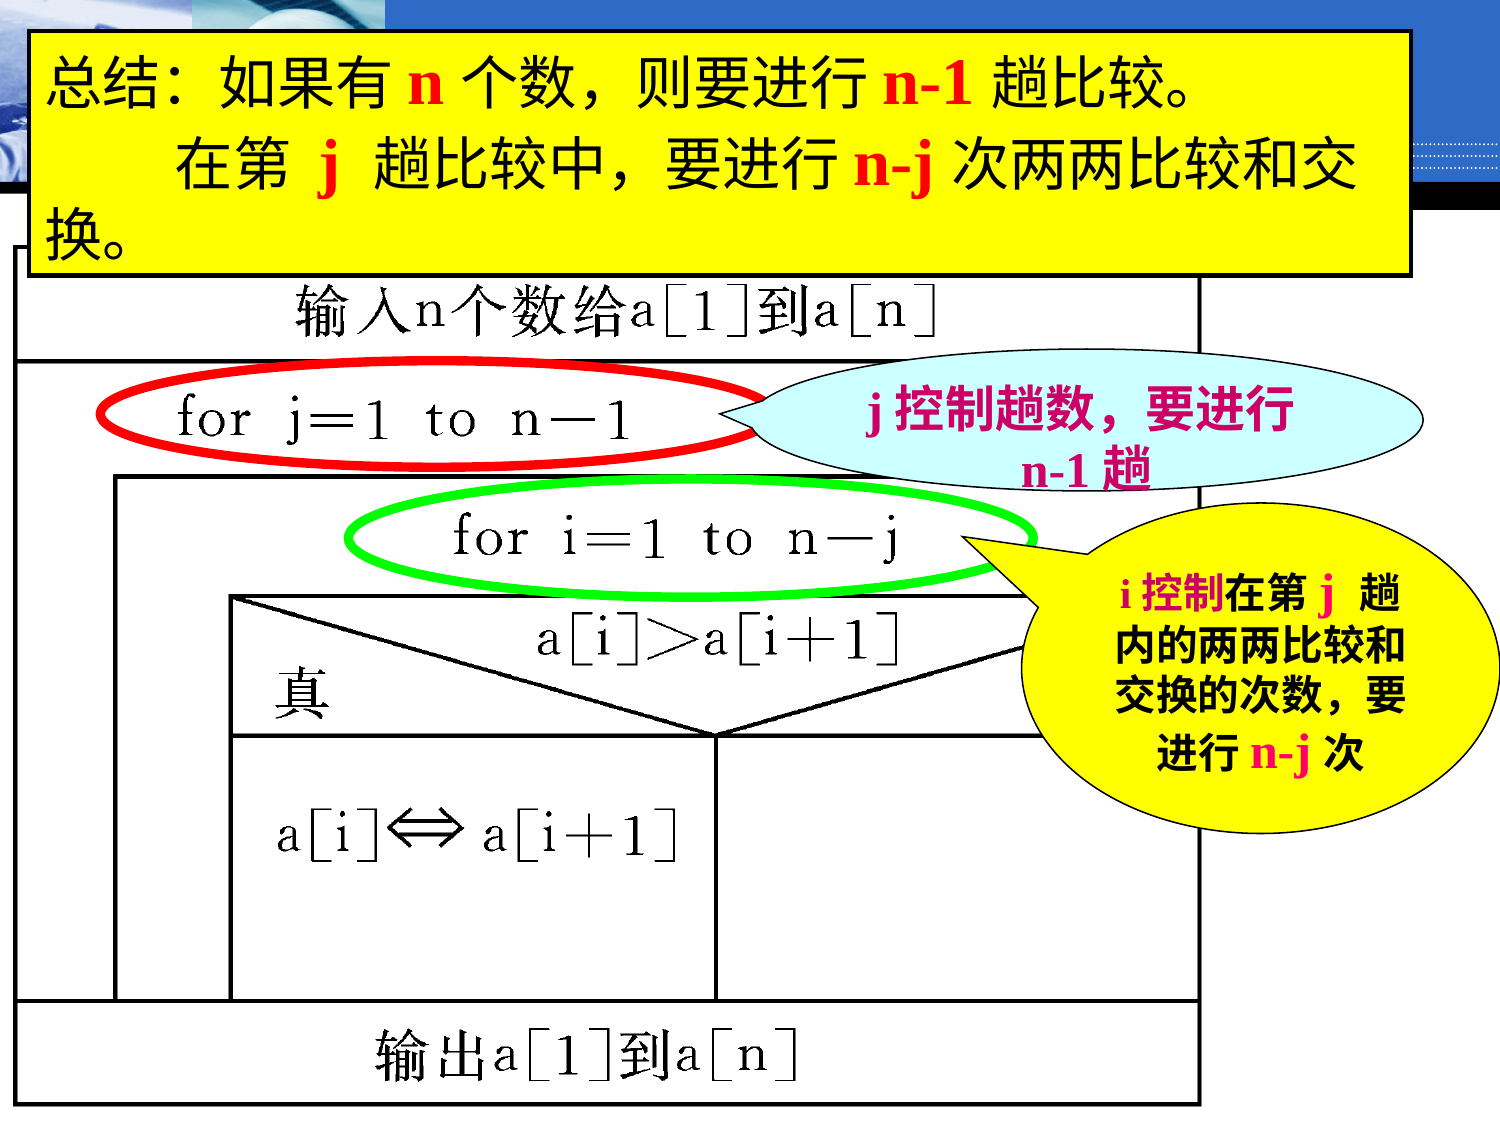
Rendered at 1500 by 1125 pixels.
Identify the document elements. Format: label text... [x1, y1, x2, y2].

picture [0, 230, 1219, 1120]
text_box i控制在第j 趟内的两两比较和交换的次数，要进行n-j次 [1223, 502, 1500, 834]
picture [0, 0, 385, 181]
text_box j控制趟数，要进行n-1趟 [1223, 355, 1424, 485]
text_box 总结：如果有n个数，则要进行n-1趟比较。 在第 j 趟比较中，要进行n-j次两两比较和交换。 [29, 30, 1412, 276]
